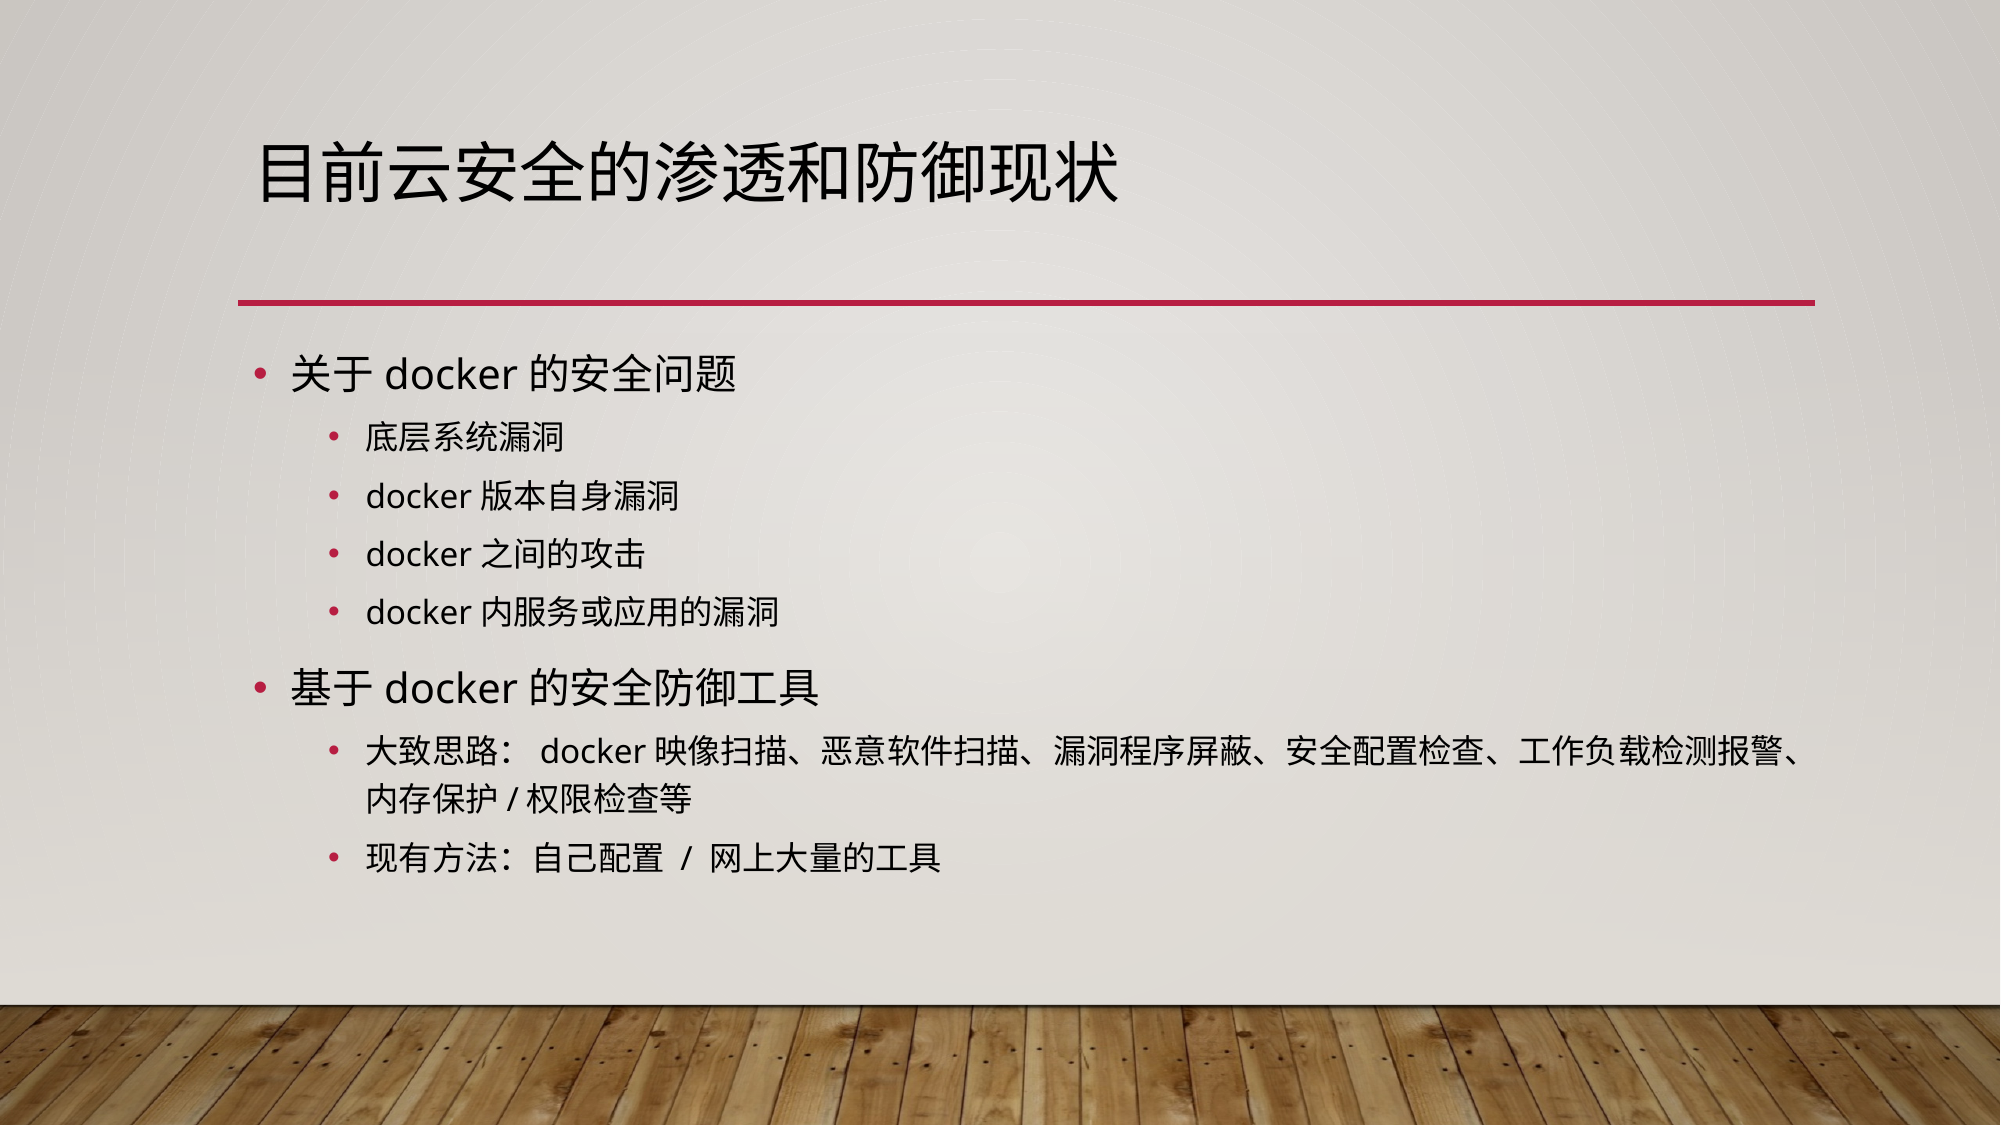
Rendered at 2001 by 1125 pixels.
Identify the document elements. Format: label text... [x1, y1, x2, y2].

title 目前云安全的渗透和防御现状 [238, 131, 1814, 305]
list 关于docker的安全问题 底层系统漏洞 docker版本自身漏洞 docker之间的攻击 docker内服务或应用的漏洞 基于docker的安全防御工具 大致思路：docker映像扫描、恶意软件扫描、漏洞程序屏蔽、安全配置检查、工作负载检测报警、内存保护/权限检查等 现有方法：自己配置 / 网上大量的工具 [238, 330, 1814, 897]
picture [0, 1005, 2000, 1125]
